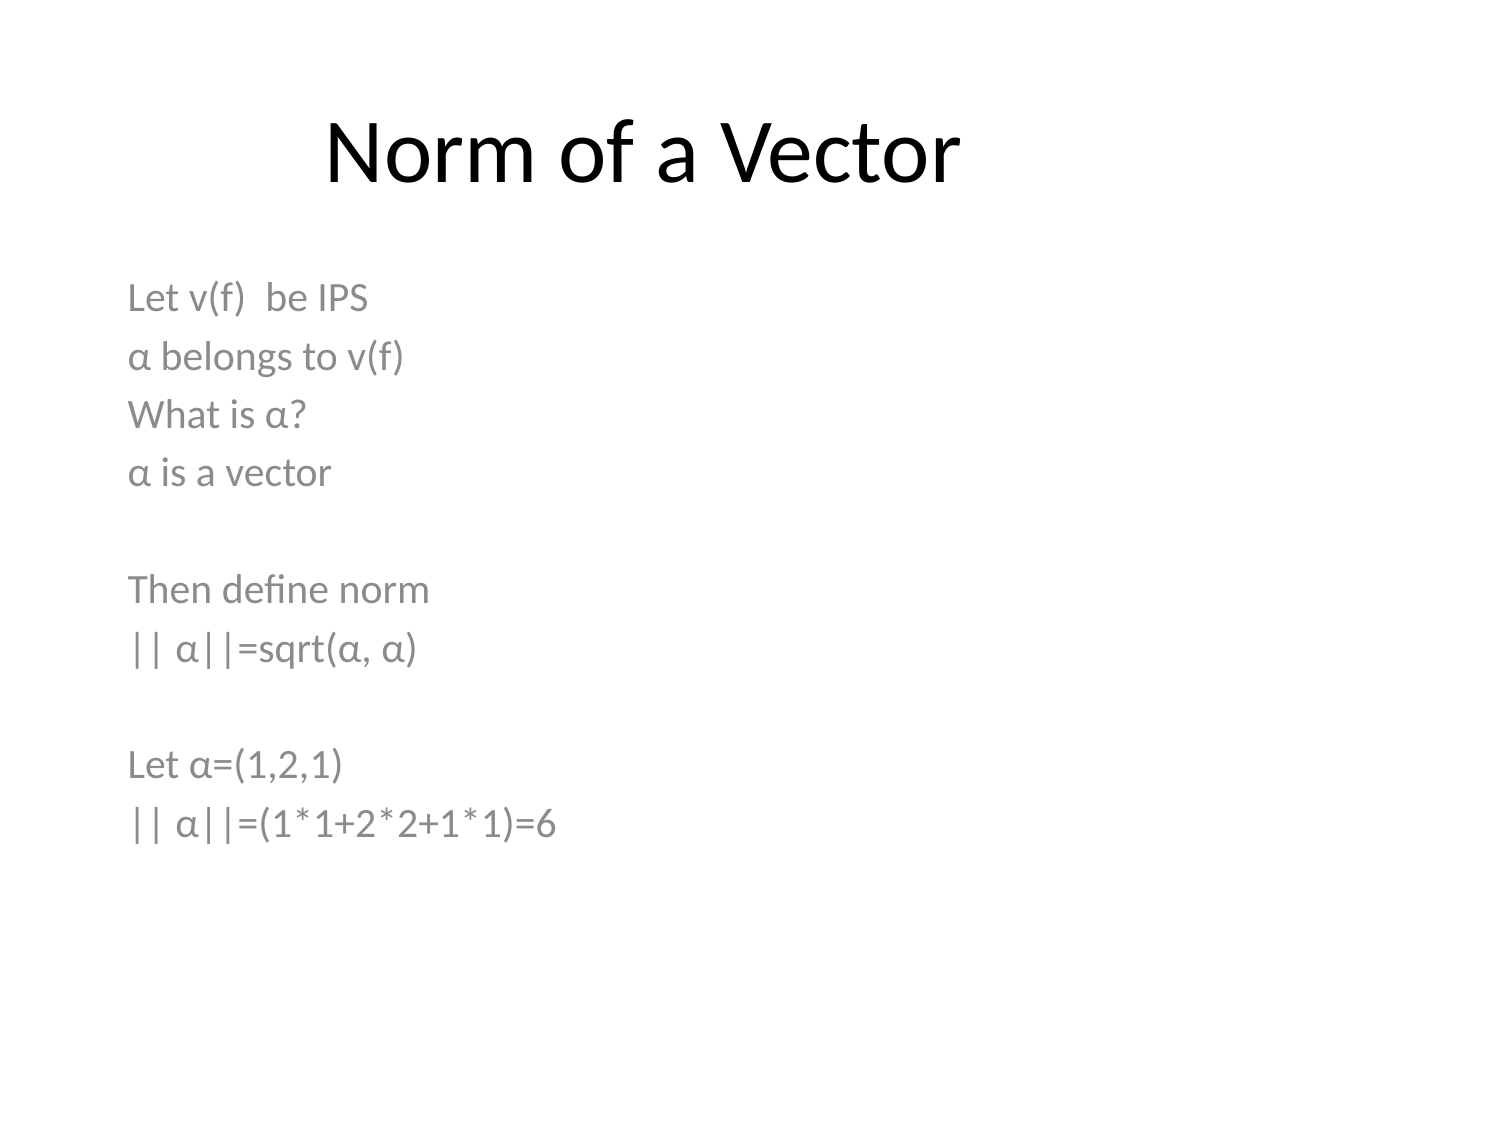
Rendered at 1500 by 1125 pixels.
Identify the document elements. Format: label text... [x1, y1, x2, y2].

subtitle Let v(f) be IPS α belongs to v(f) What is α? α is a vector Then define norm || α||=sqrt(α, α) Let α=(1,2,1) || α||=(1*1+2*2+1*1)=6 [112, 262, 1275, 925]
title Norm of a Vector [62, 24, 1338, 267]
